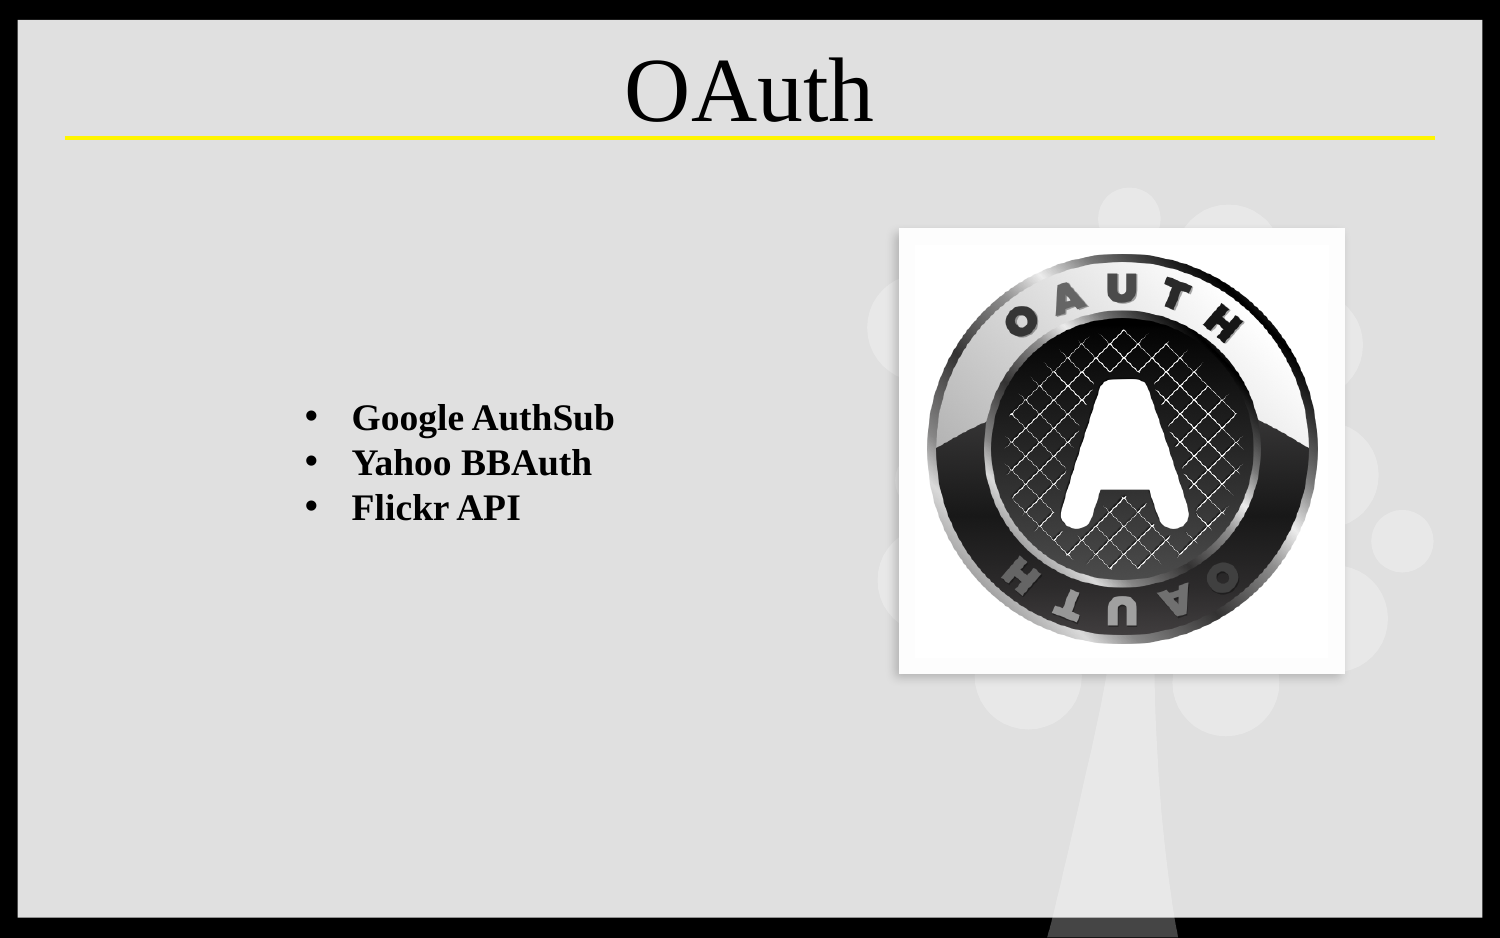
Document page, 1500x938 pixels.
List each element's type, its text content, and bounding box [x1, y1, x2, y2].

picture [915, 244, 1330, 658]
text_box Google AuthSub Yahoo BBAuth Flickr API [289, 385, 630, 536]
title OAuth [112, 19, 1388, 150]
